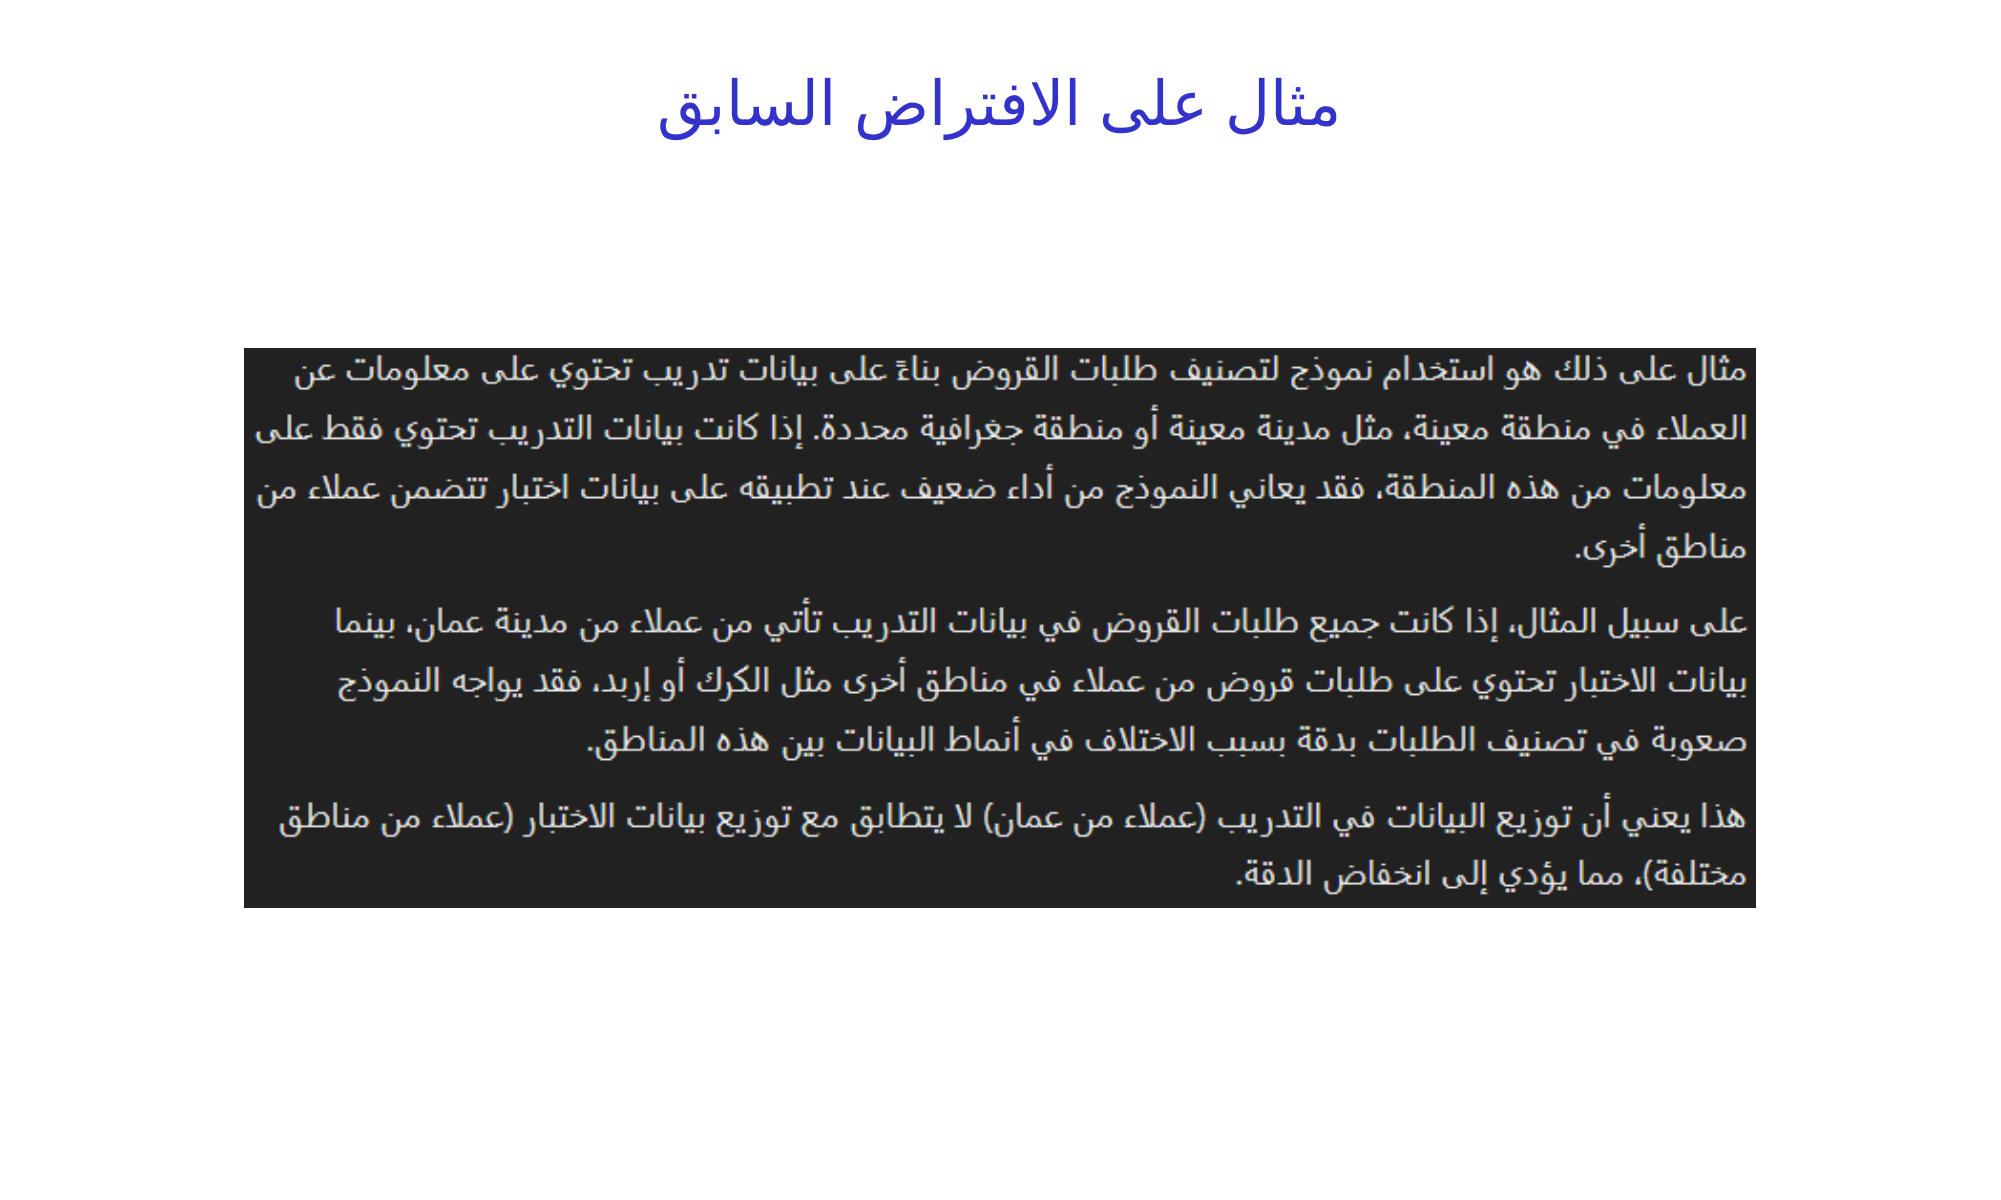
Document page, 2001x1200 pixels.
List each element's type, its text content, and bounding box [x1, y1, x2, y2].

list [244, 348, 1756, 908]
title مثال على الافتراض السابق [150, 0, 1850, 200]
